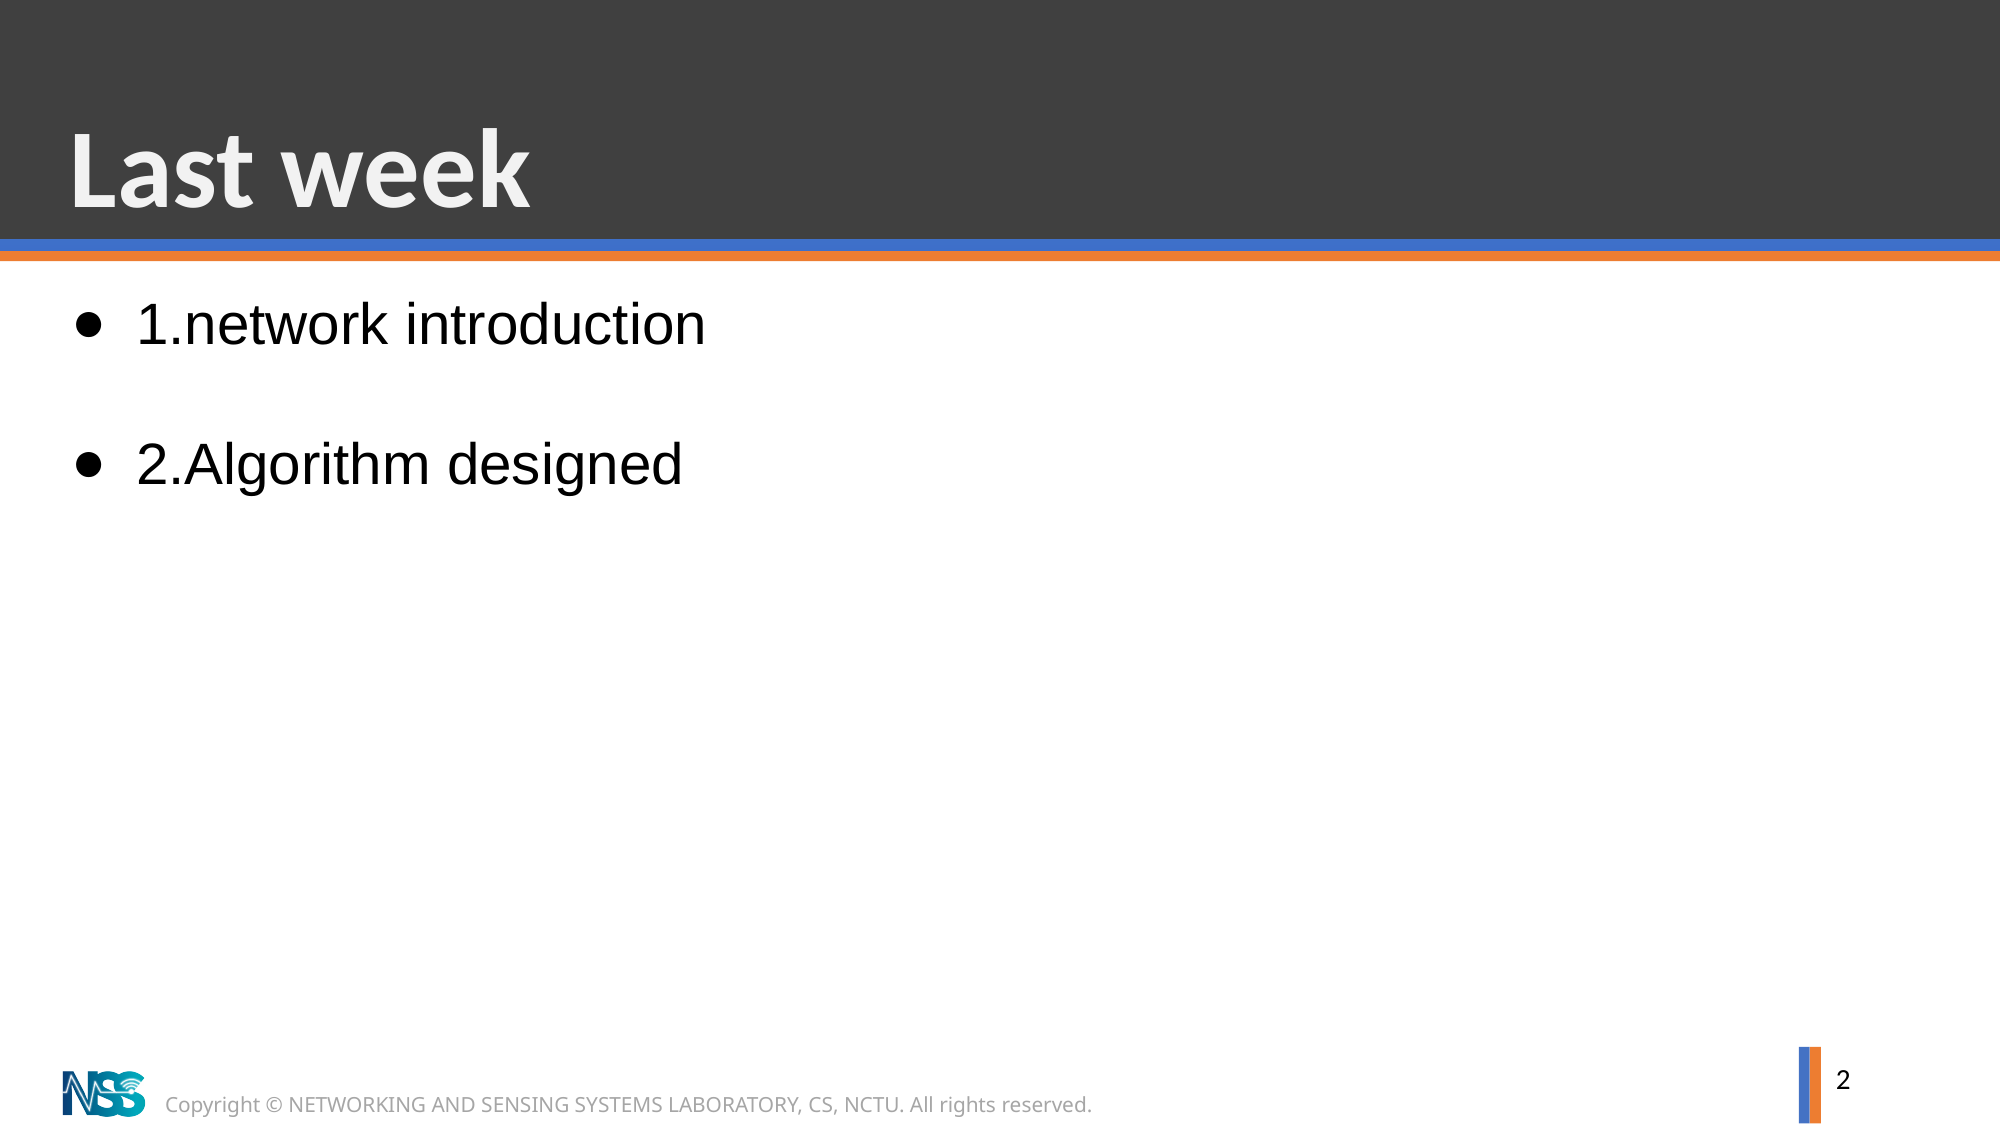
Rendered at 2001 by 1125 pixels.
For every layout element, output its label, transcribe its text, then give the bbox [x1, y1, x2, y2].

title Last week [55, 56, 1945, 240]
slide_number 2 [1821, 1046, 1945, 1107]
picture [55, 1067, 151, 1125]
list 1.network introduction 2.Algorithm designed [55, 278, 1945, 1036]
